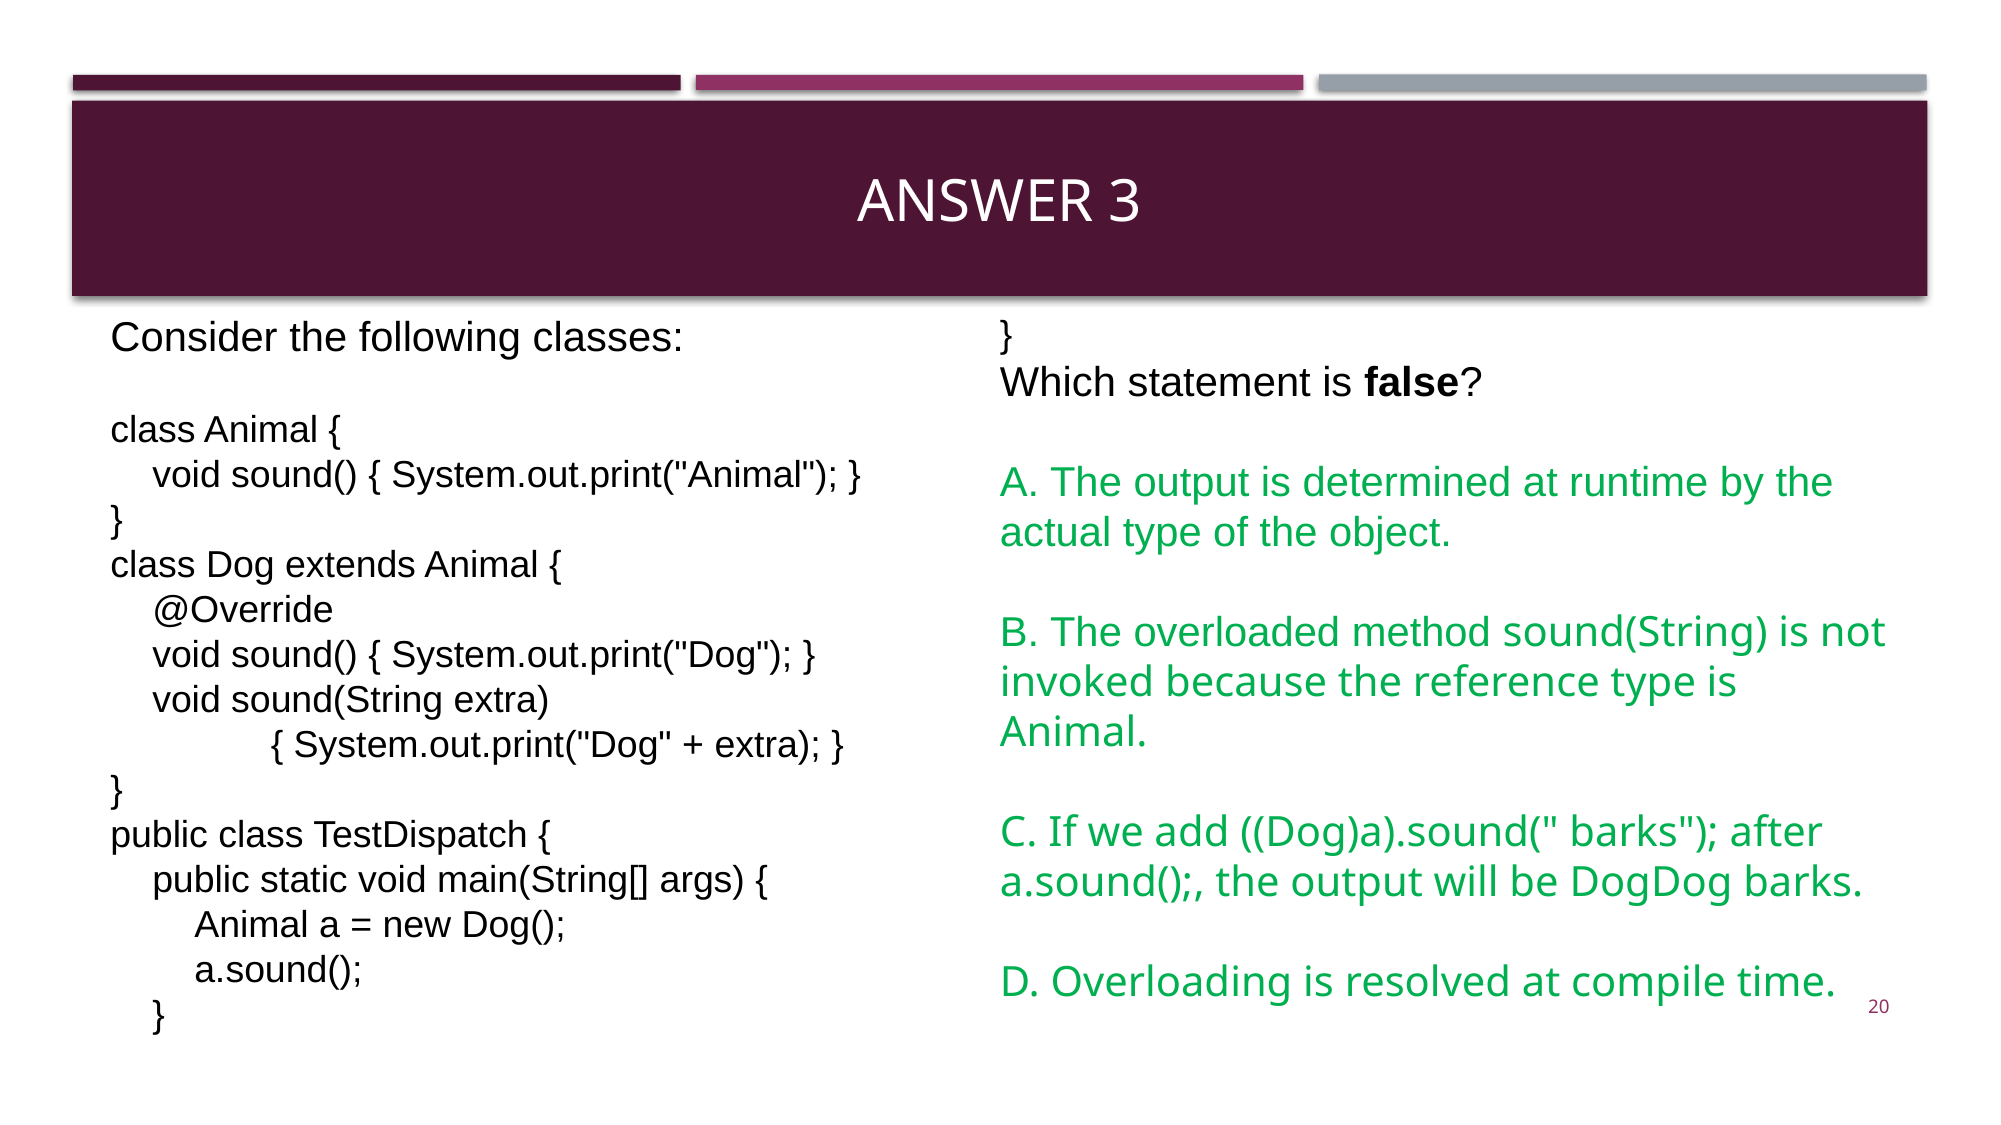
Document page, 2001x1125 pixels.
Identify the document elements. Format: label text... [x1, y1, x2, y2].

title Answer 3 [95, 115, 1905, 282]
list Consider the following classes: class Animal { void sound() { System.out.print("Animal"); } } class Dog extends Animal { @Override void sound() { System.out.print("Dog"); } void sound(String extra) { System.out.print("Dog" + extra); } } public class TestDispatch { public static void main(String[] args) { Animal a = new Dog(); a.sound(); } } Which statement is false? A. The output is determined at runtime by the actual type of the object. B. The overloaded method sound(String) is not invoked because the reference type is Animal. C. If we add ((Dog)a).sound(" barks"); after a.sound();, the output will be DogDog barks. D. Overloading is resolved at compile time. [95, 302, 1905, 1043]
